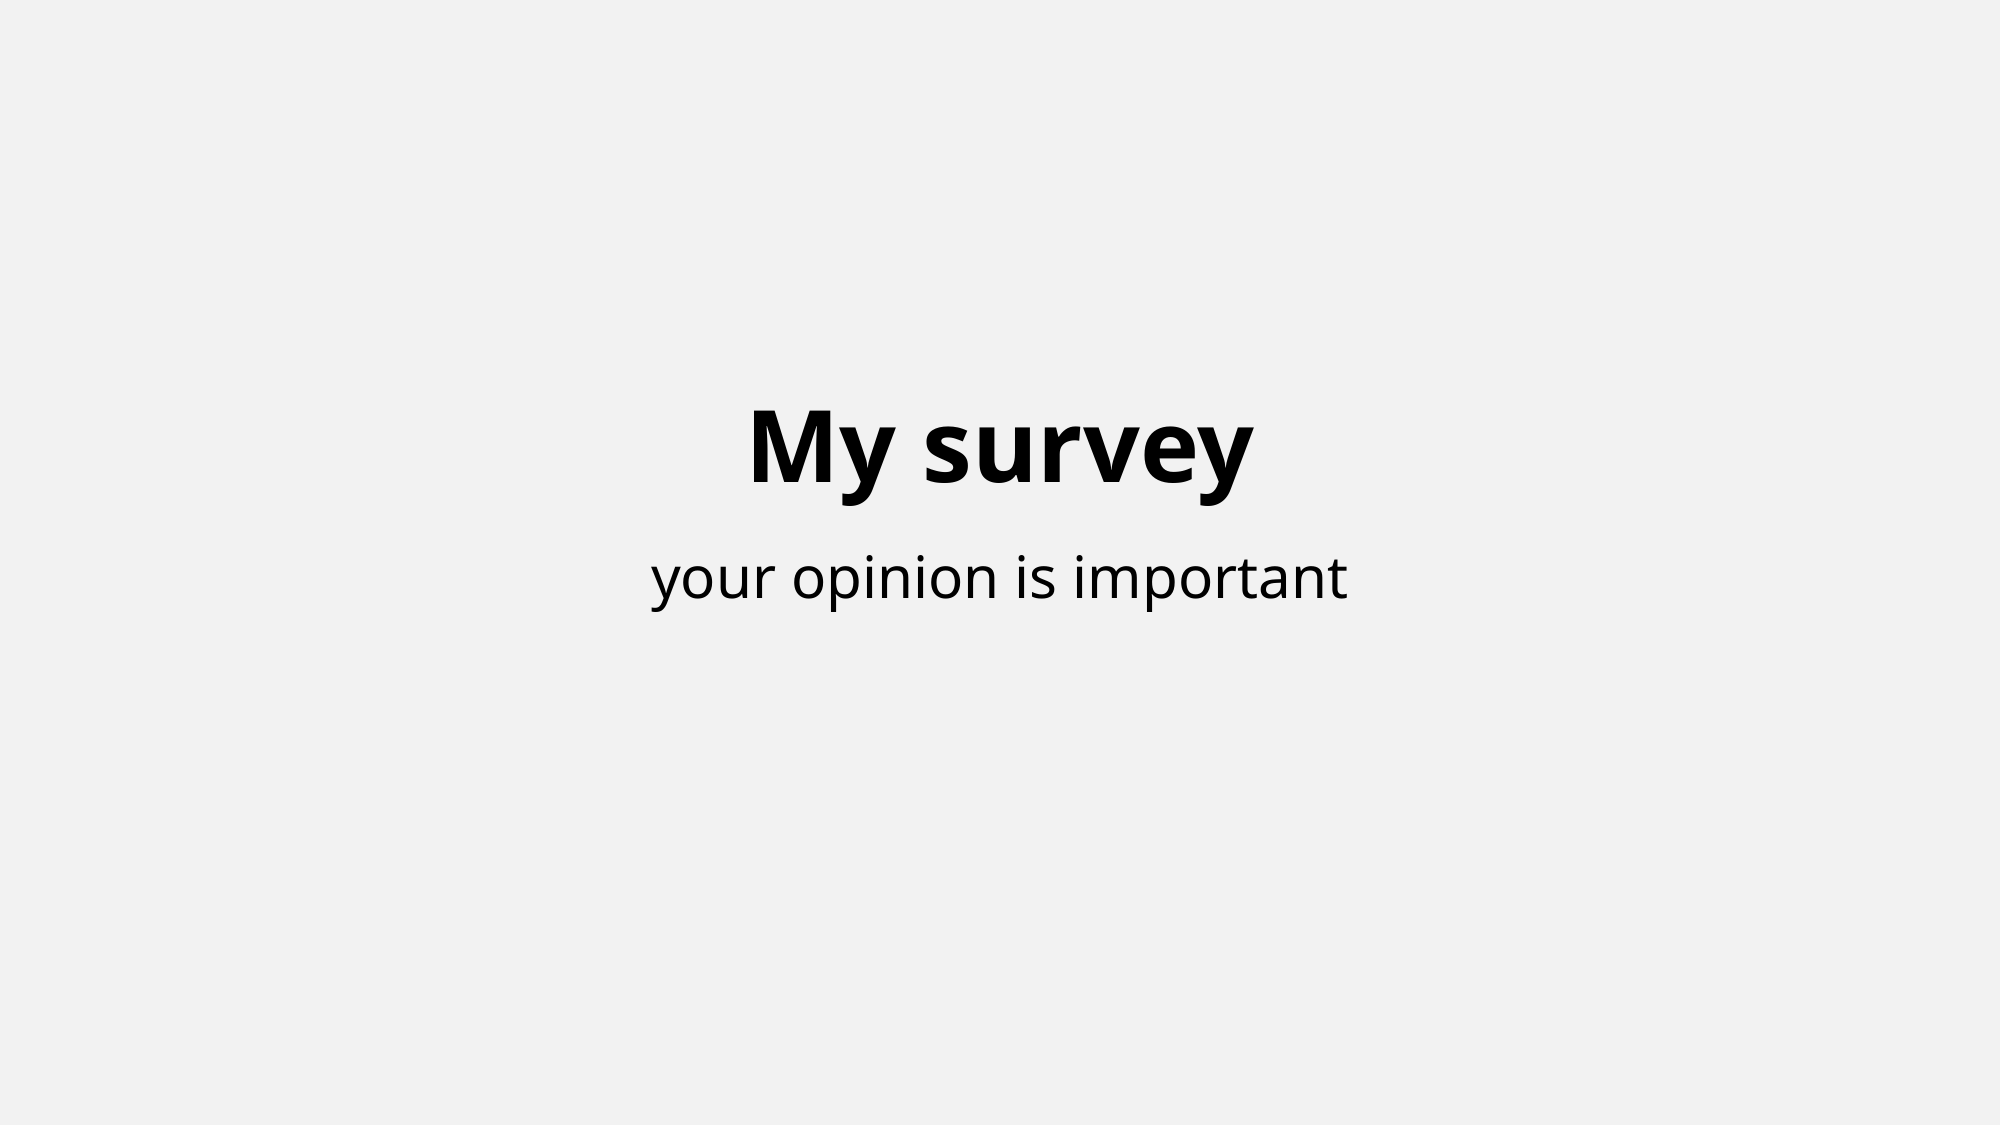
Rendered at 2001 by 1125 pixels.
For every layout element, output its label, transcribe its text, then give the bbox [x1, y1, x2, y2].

text_box My survey [730, 375, 1270, 510]
text_box your opinion is important [538, 533, 1462, 619]
